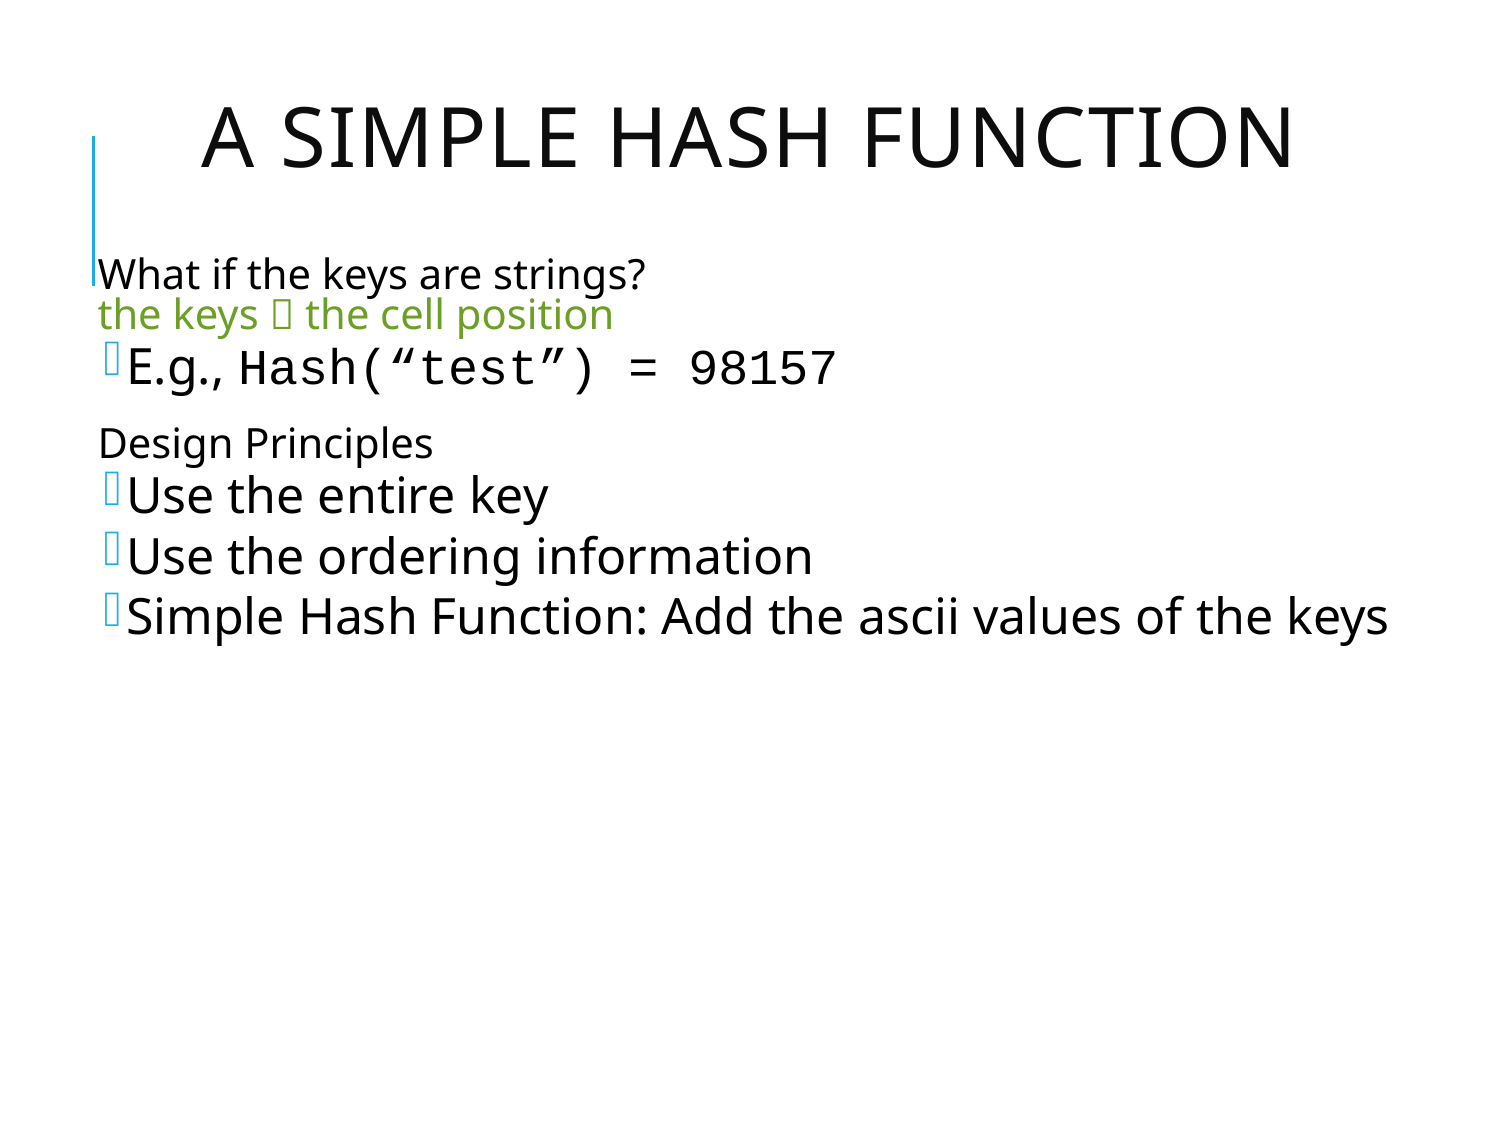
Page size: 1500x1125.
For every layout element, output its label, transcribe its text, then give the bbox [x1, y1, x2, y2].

list What if the keys are strings? the keys  the cell position E.g., Hash(“test”) = 98157 Design Principles Use the entire key Use the ordering information Simple Hash Function: Add the ascii values of the keys [75, 249, 1425, 1013]
title A simple hash function [75, 75, 1425, 213]
